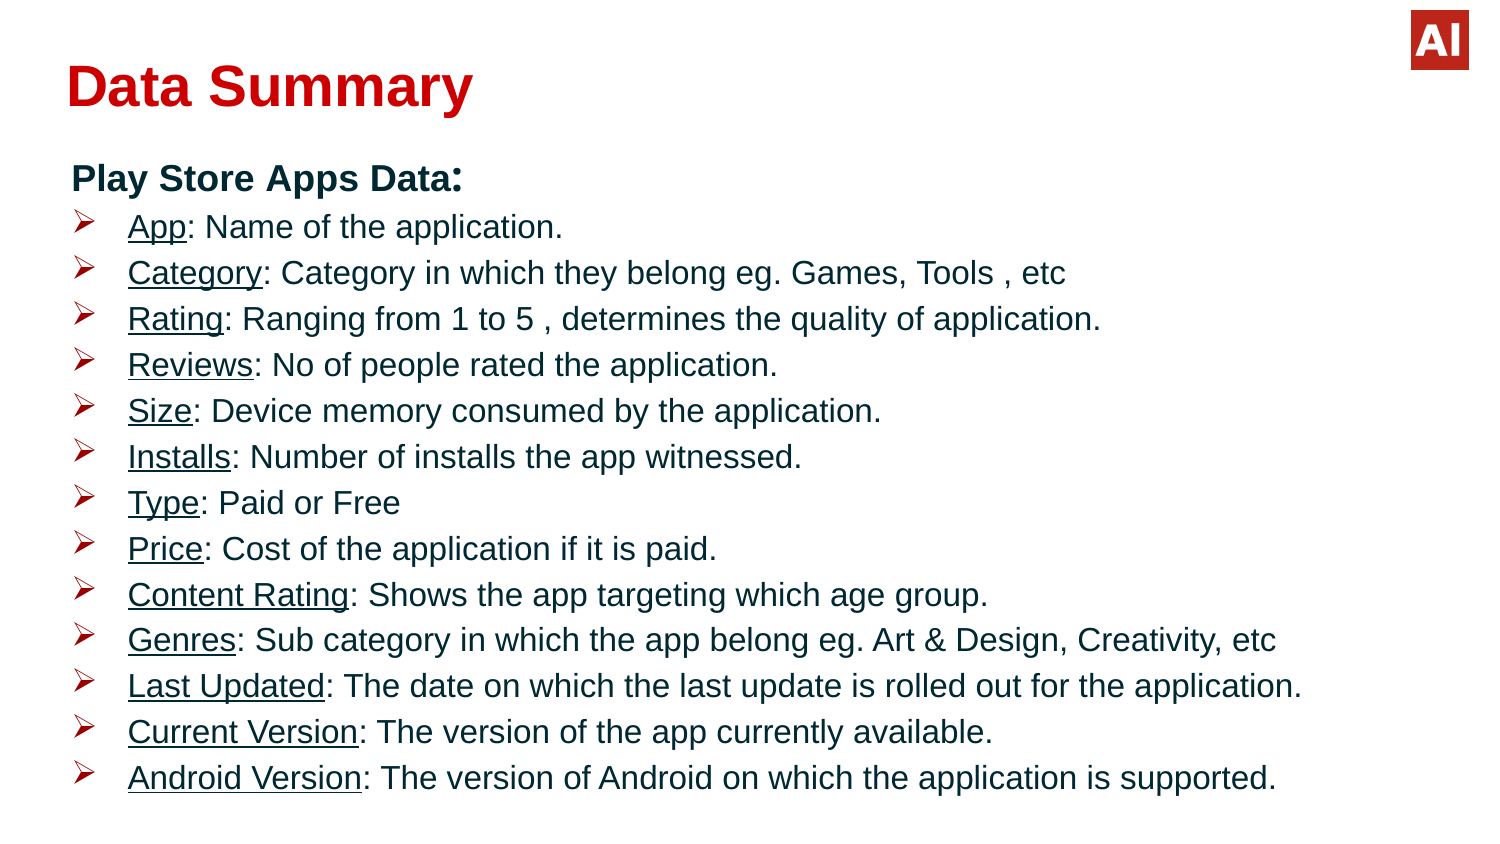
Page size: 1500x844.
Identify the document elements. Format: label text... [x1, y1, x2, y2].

title Data Summary [51, 33, 1449, 128]
picture [1411, 10, 1469, 70]
list Play Store Apps Data: App: Name of the application. Category: Category in which they belong eg. Games, Tools , etc Rating: Ranging from 1 to 5 , determines the quality of application. Reviews: No of people rated the application. Size: Device memory consumed by the application. Installs: Number of installs the app witnessed. Type: Paid or Free Price: Cost of the application if it is paid. Content Rating: Shows the app targeting which age group. Genres: Sub category in which the app belong eg. Art & Design, Creativity, etc Last Updated: The date on which the last update is rolled out for the application. Current Version: The version of the app currently available. Android Version: The version of Android on which the application is supported. [37, 127, 1421, 736]
